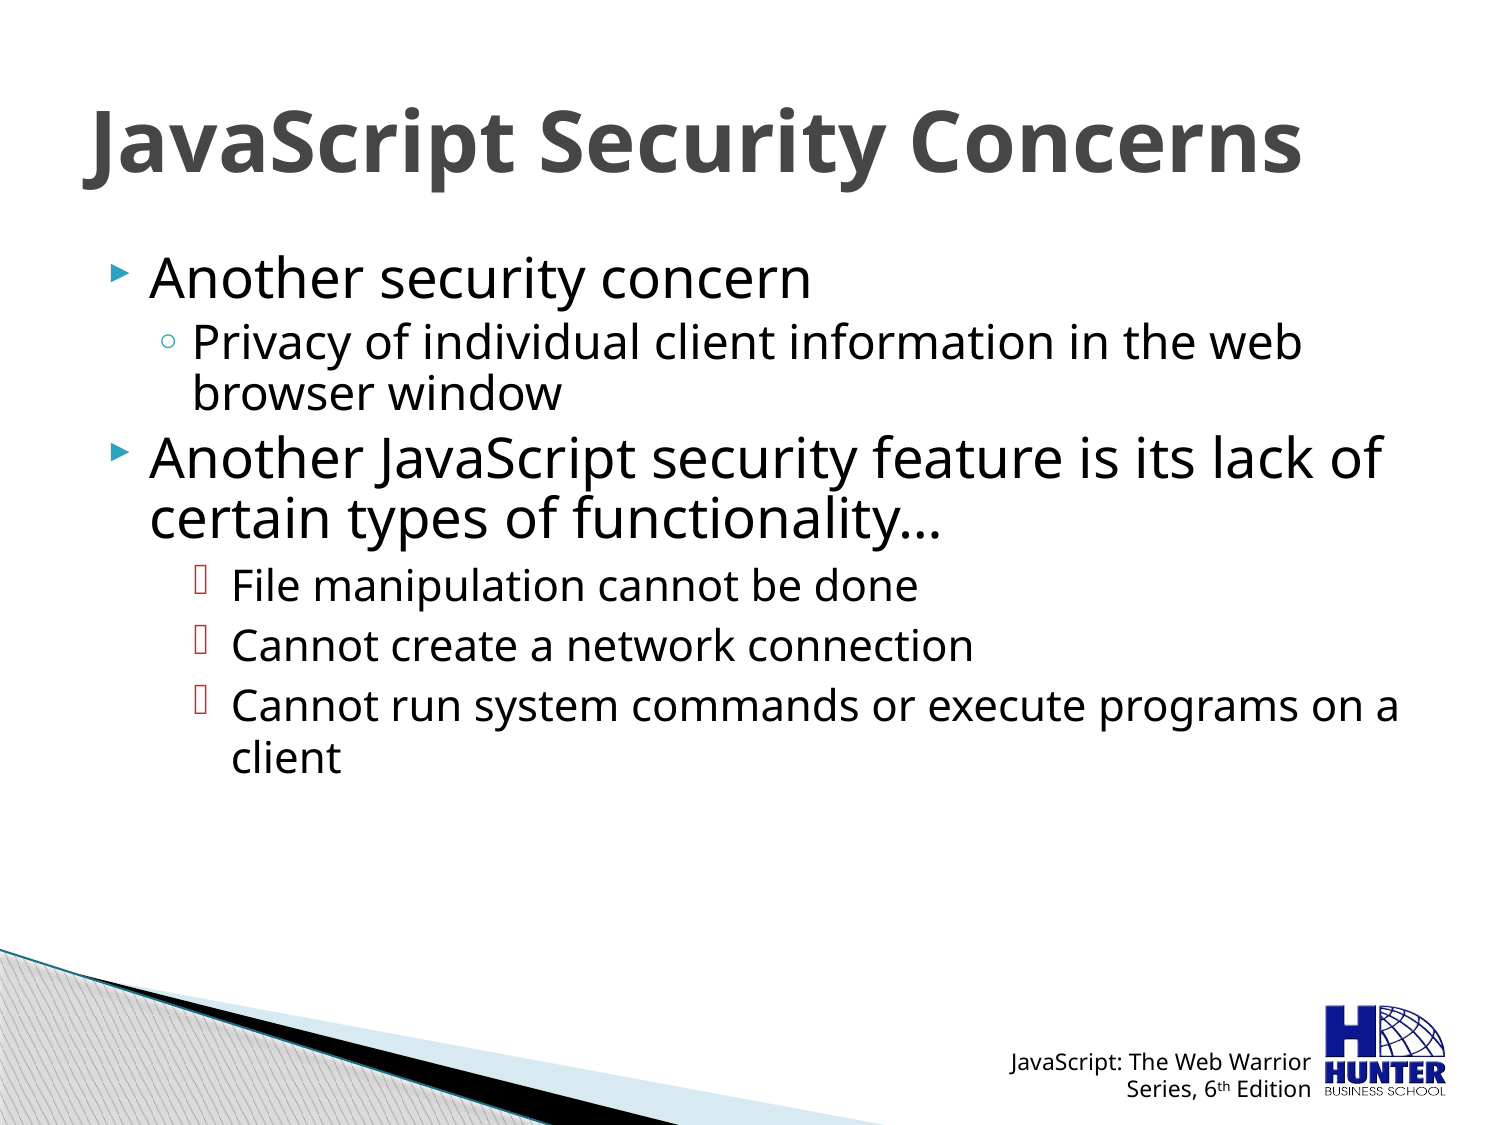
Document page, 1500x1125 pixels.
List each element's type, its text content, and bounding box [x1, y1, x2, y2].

title JavaScript Security Concerns [75, 45, 1425, 233]
picture [1325, 1005, 1446, 1097]
list Another security concern Privacy of individual client information in the web browser window Another JavaScript security feature is its lack of certain types of functionality… File manipulation cannot be done Cannot create a network connection Cannot run system commands or execute programs on a client [75, 243, 1425, 986]
